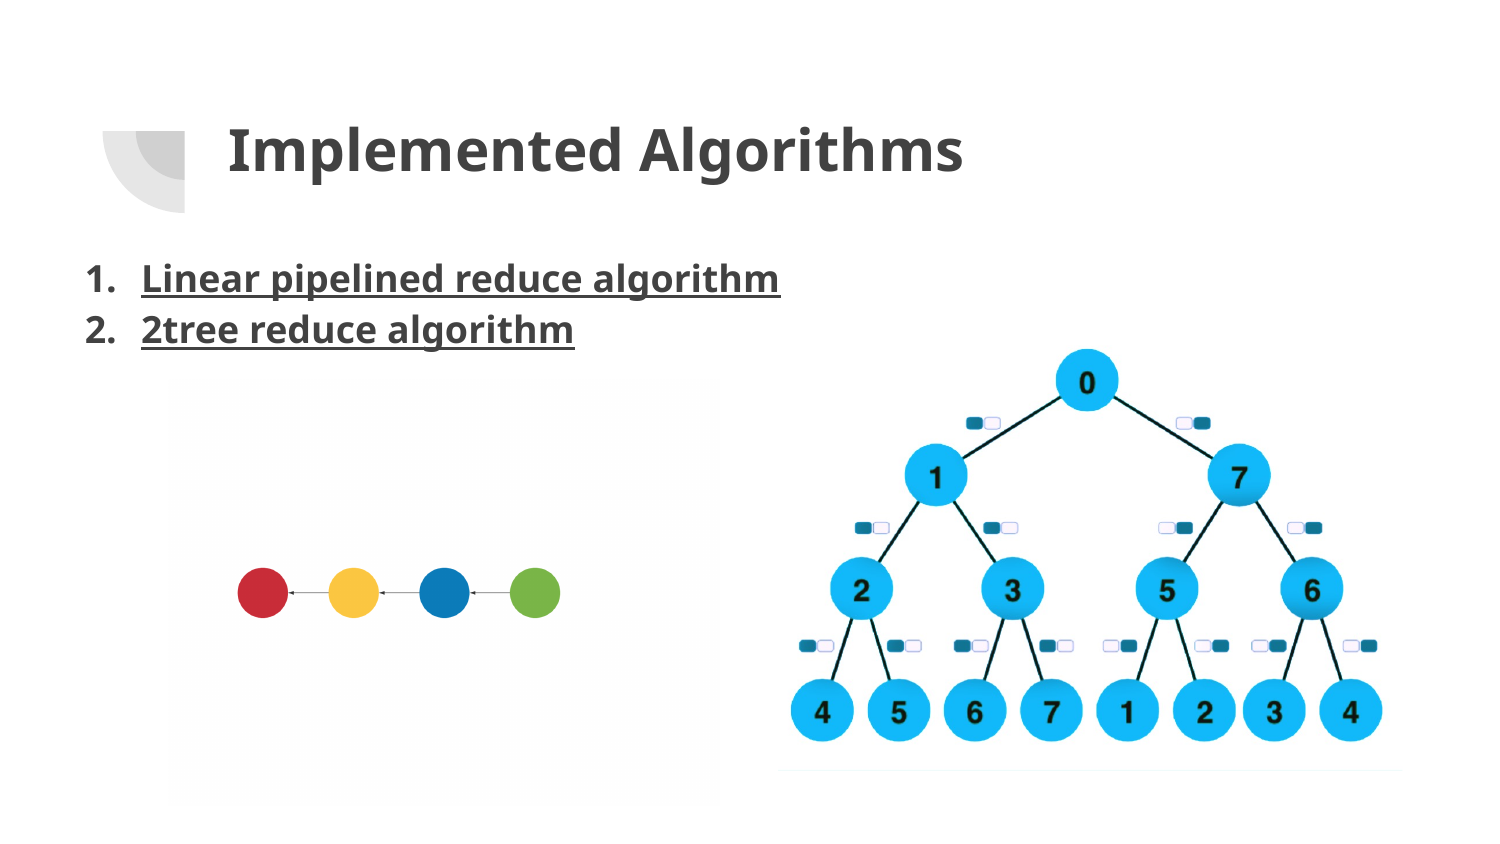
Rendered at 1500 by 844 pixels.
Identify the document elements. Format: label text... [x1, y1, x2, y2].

list Linear pipelined reduce algorithm 2tree reduce algorithm [51, 233, 1460, 521]
picture [169, 316, 720, 844]
picture [777, 336, 1403, 771]
title Implemented Algorithms [213, 98, 1368, 213]
